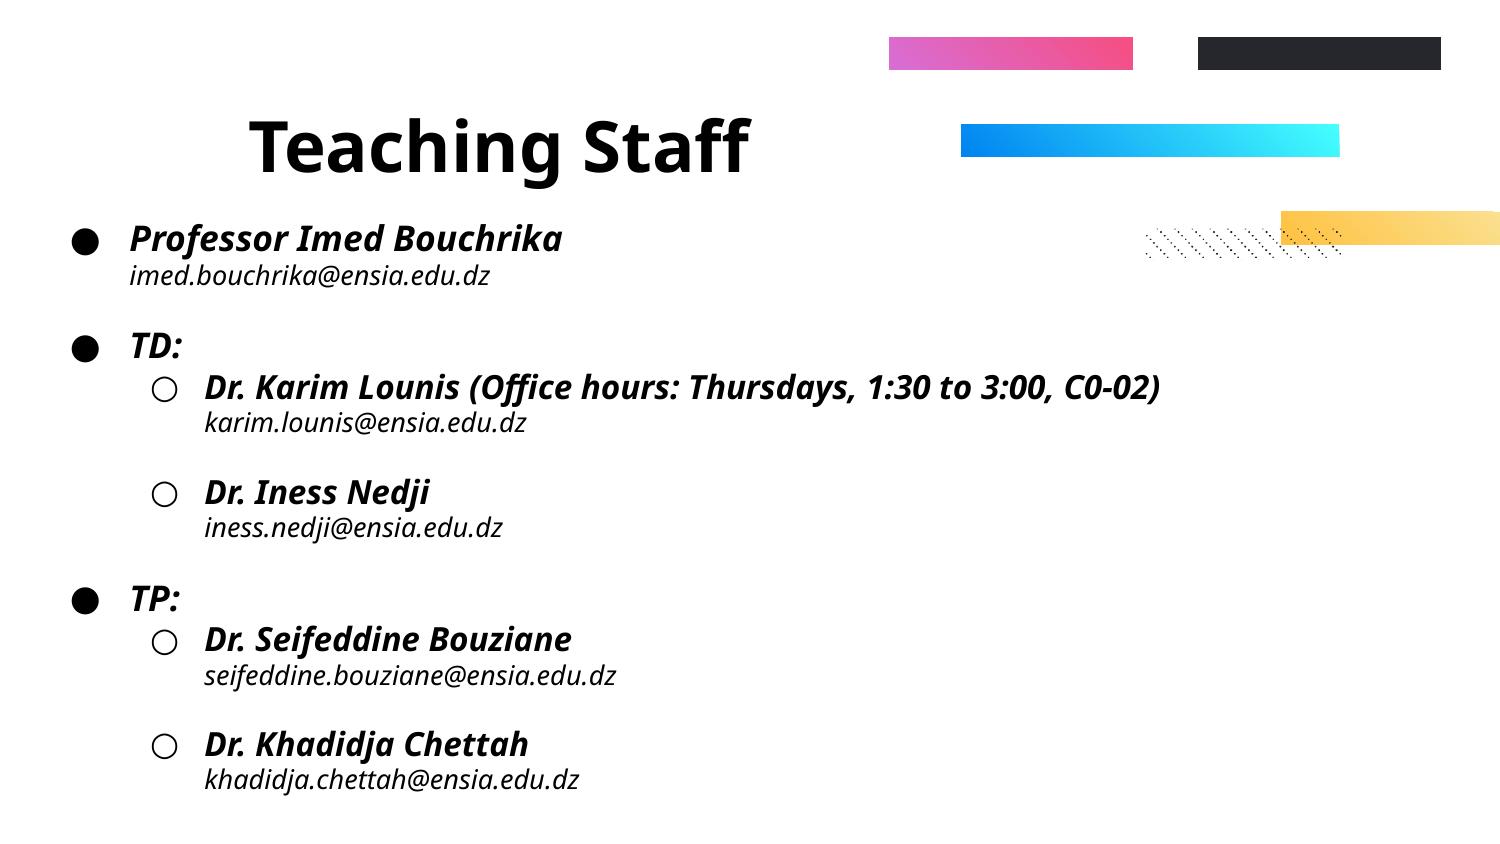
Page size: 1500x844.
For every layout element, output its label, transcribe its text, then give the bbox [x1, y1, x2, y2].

title Teaching Staff [39, 37, 959, 200]
subtitle Professor Imed Bouchrika imed.bouchrika@ensia.edu.dz TD: Dr. Karim Lounis (Office hours: Thursdays, 1:30 to 3:00, C0-02) karim.lounis@ensia.edu.dz Dr. Iness Nedji iness.nedji@ensia.edu.dz TP: Dr. Seifeddine Bouziane seifeddine.bouziane@ensia.edu.dz Dr. Khadidja Chettah khadidja.chettah@ensia.edu.dz [39, 200, 1182, 832]
picture [1182, 228, 1343, 260]
